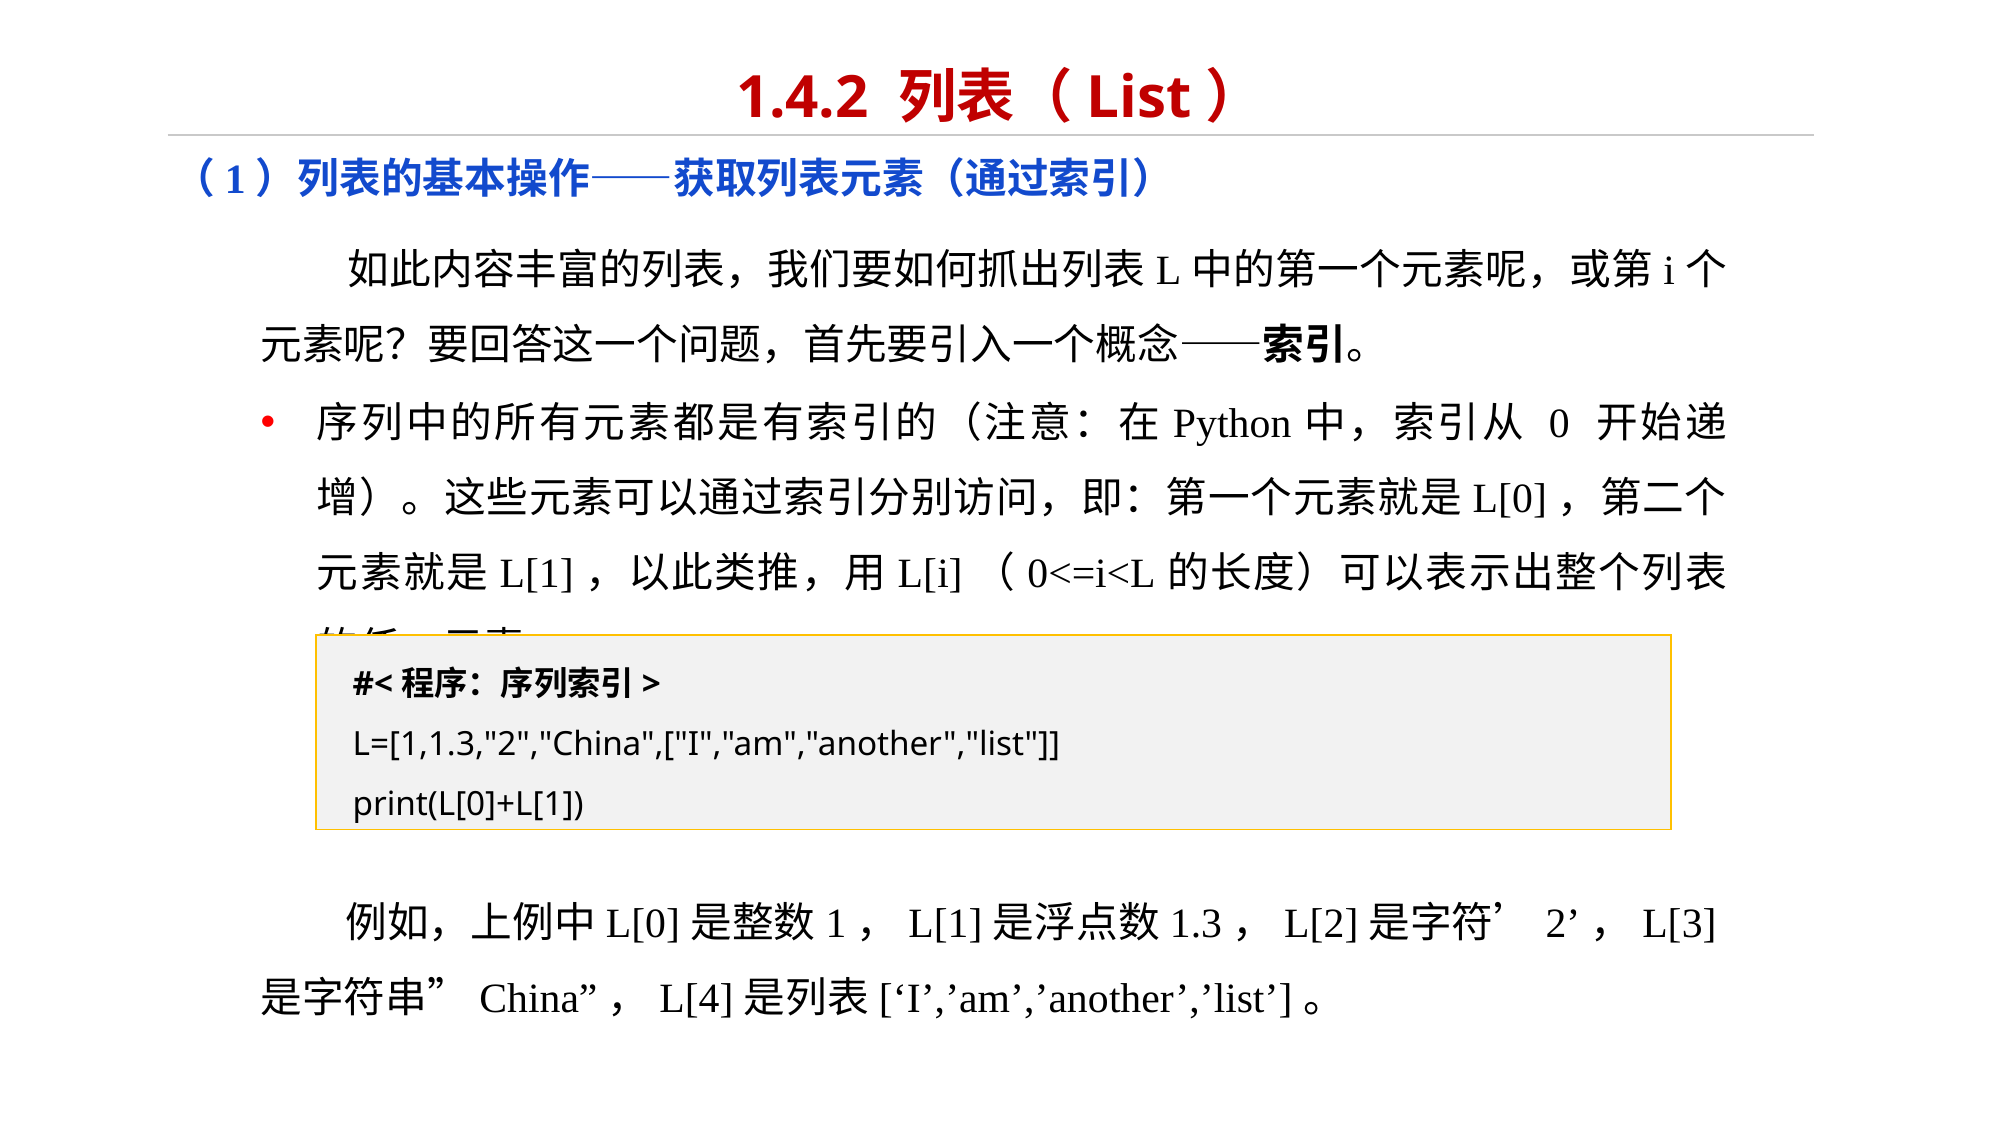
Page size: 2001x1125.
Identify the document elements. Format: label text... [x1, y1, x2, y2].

text_box #<程序：序列索引> L=[1,1.3,"2","China",["I","am","another","list"]] print(L[0]+L[1]) [316, 635, 1672, 830]
text_box 例如，上例中L[0]是整数1，L[1]是浮点数1.3，L[2]是字符’2’，L[3]是字符串”China”，L[4]是列表[‘I’,’am’,’another’,’list’]。 [245, 863, 1742, 1029]
text_box 如此内容丰富的列表，我们要如何抓出列表L中的第一个元素呢，或第i个元素呢？要回答这一个问题，首先要引入一个概念——索引。 [245, 210, 1742, 363]
text_box （1）列表的基本操作——获取列表元素（通过索引） [158, 144, 1420, 210]
text_box 序列中的所有元素都是有索引的（注意：在Python中，索引从 0 开始递增）。这些元素可以通过索引分别访问，即：第一个元素就是L[0]，第二个元素就是L[1]，以此类推，用L[i]（0<=i<L的长度）可以表示出整个列表的任一元素。 [245, 363, 1742, 679]
title 1.4.2 列表（List） [353, 59, 1647, 152]
